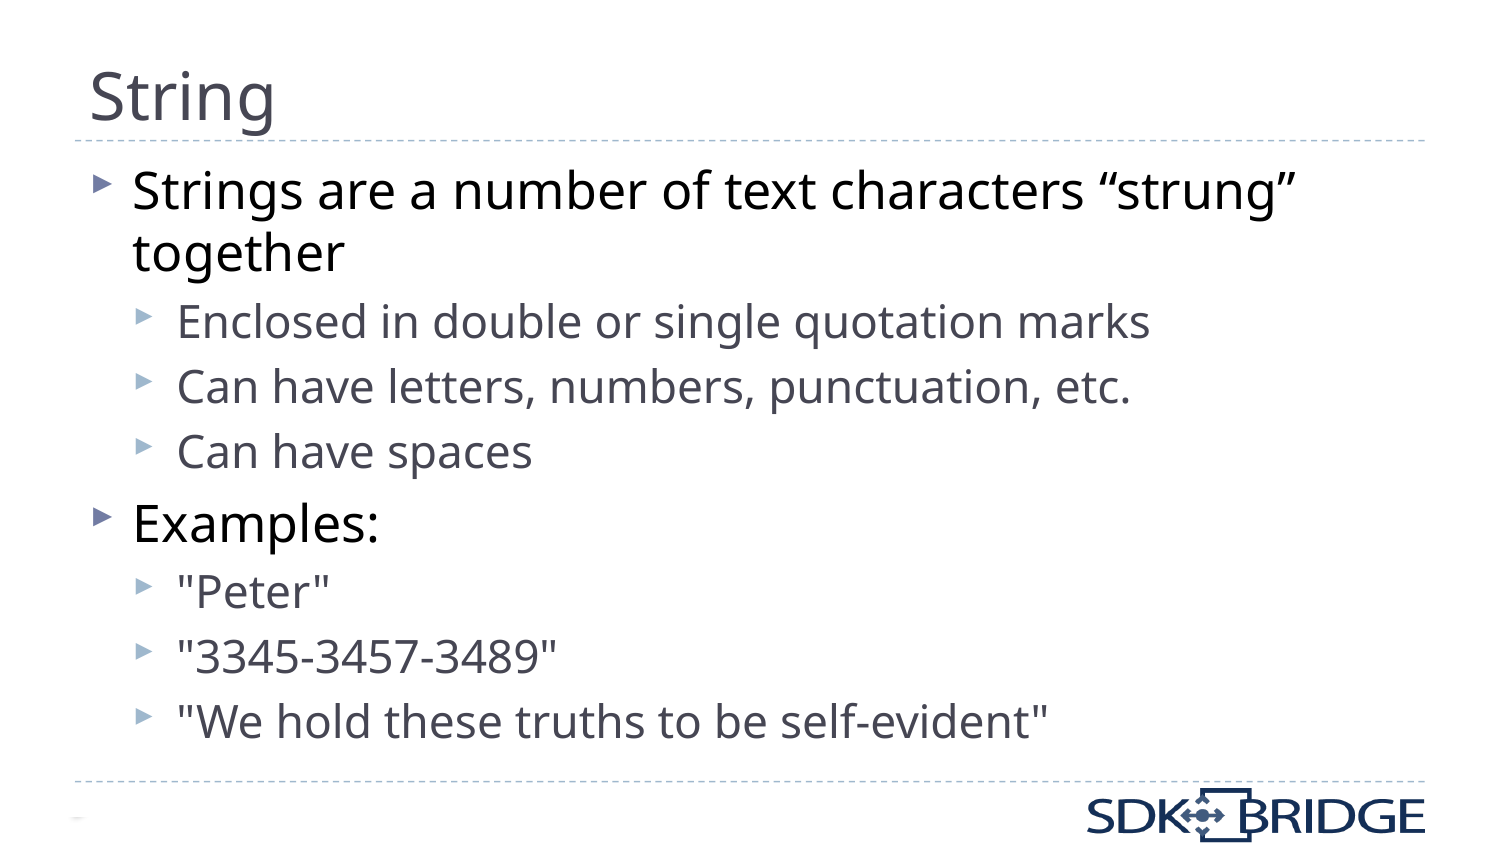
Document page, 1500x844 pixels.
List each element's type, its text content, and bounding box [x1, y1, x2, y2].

list Strings are a number of text characters “strung” together Enclosed in double or single quotation marks Can have letters, numbers, punctuation, etc. Can have spaces Examples: "Peter" "3345-3457-3489" "We hold these truths to be self-evident" [75, 150, 1425, 758]
picture [1087, 788, 1425, 843]
title String [75, 18, 1425, 141]
